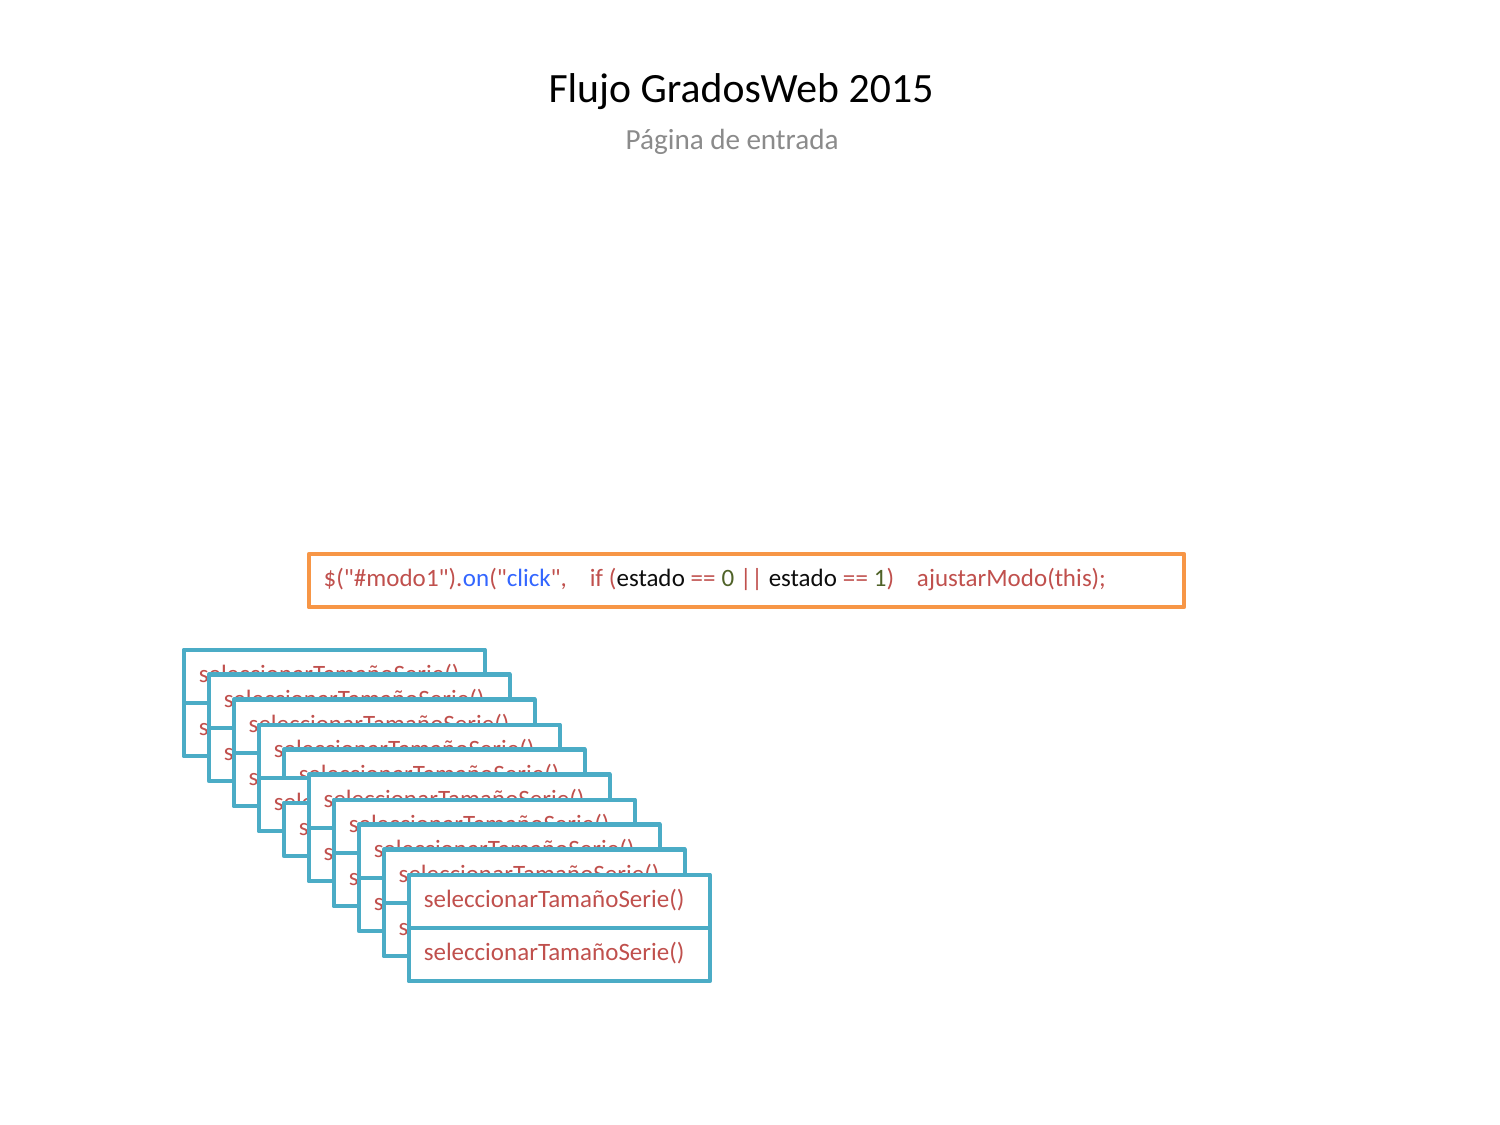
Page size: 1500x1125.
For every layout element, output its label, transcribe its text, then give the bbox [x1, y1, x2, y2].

text_box seleccionarTamañoSerie() [382, 847, 687, 901]
text_box seleccionarTamañoSerie() [357, 822, 662, 876]
title Flujo GradosWeb 2015 [112, 59, 1370, 113]
text_box seleccionarTamañoSerie() [357, 876, 382, 933]
text_box seleccionarTamañoSerie() [307, 772, 612, 826]
text_box seleccionarTamañoSerie() [182, 701, 207, 758]
text_box $("#modo1").on("click", if (estado == 0 || estado == 1) ajustarModo(this); [307, 552, 1186, 609]
subtitle Página de entrada [610, 112, 863, 165]
text_box seleccionarTamañoSerie() [282, 747, 587, 776]
text_box seleccionarTamañoSerie() [232, 751, 257, 808]
text_box seleccionarTamañoSerie() [407, 873, 712, 926]
text_box seleccionarTamañoSerie() [232, 697, 537, 751]
text_box seleccionarTamañoSerie() [307, 826, 332, 883]
text_box seleccionarTamañoSerie() [207, 672, 512, 726]
text_box seleccionarTamañoSerie() [257, 776, 307, 833]
text_box seleccionarTamañoSerie() [382, 901, 407, 958]
text_box seleccionarTamañoSerie() [407, 926, 712, 983]
text_box seleccionarTamañoSerie() [182, 648, 487, 701]
text_box seleccionarTamañoSerie() [332, 851, 357, 908]
text_box seleccionarTamañoSerie() [282, 801, 307, 858]
text_box seleccionarTamañoSerie() [207, 726, 232, 783]
text_box seleccionarTamañoSerie() [257, 723, 562, 776]
text_box seleccionarTamañoSerie() [332, 798, 637, 851]
